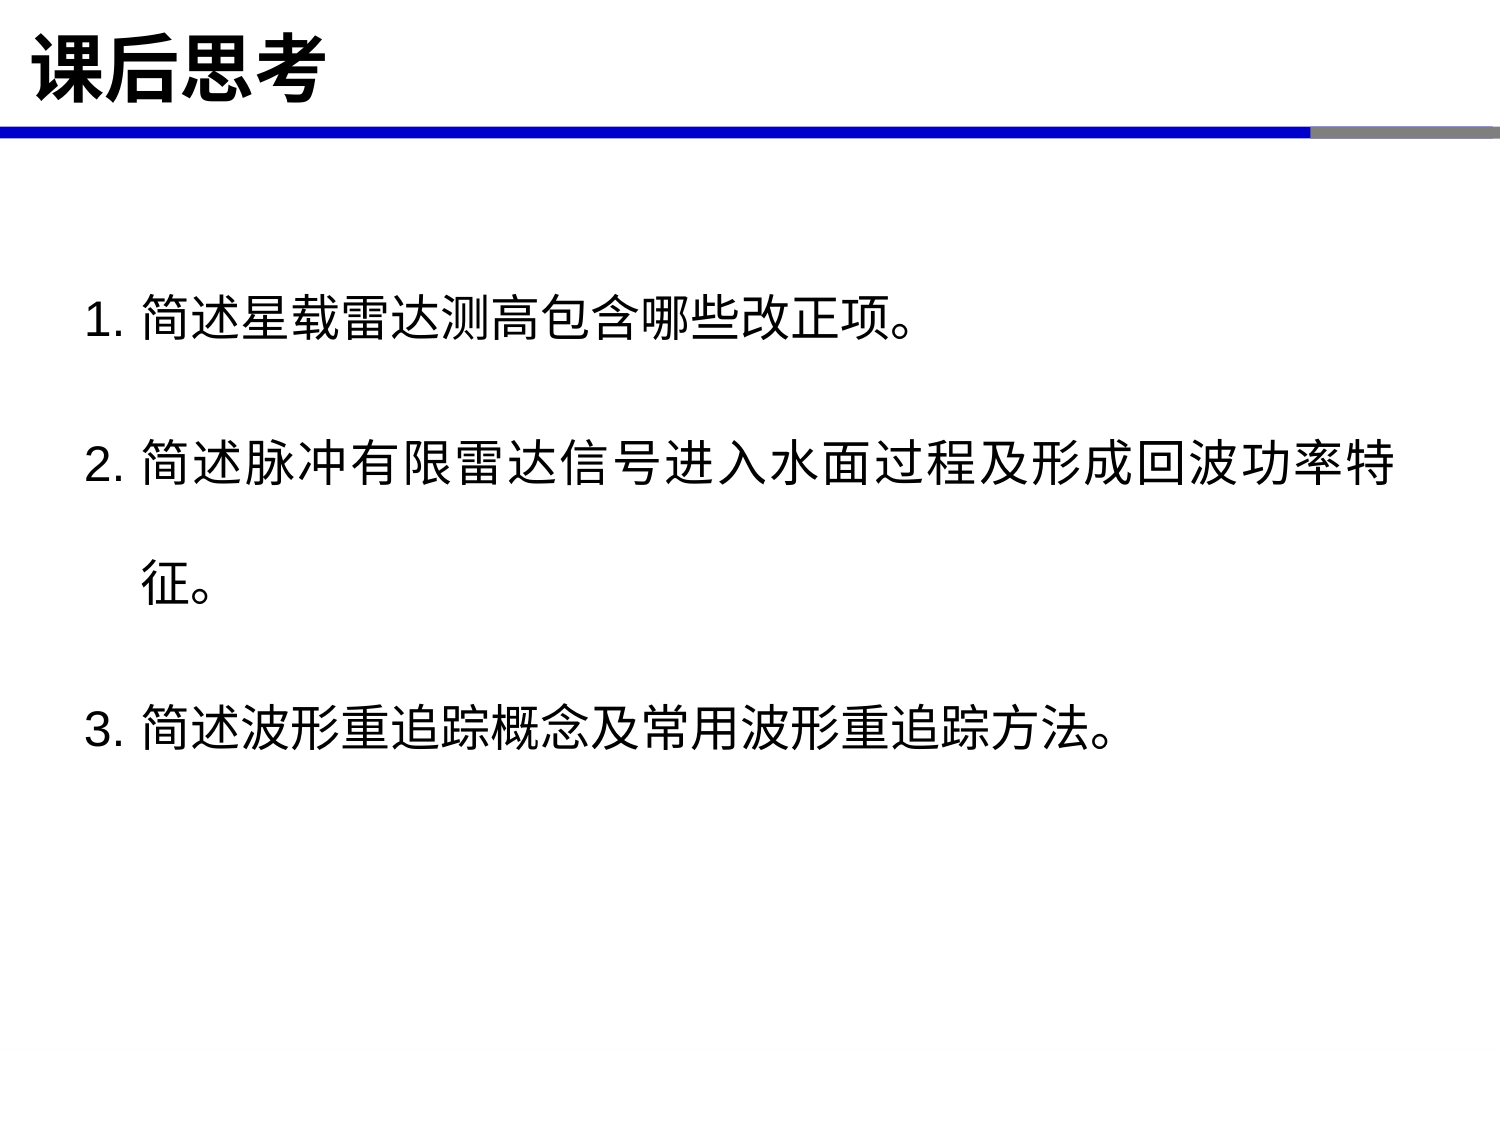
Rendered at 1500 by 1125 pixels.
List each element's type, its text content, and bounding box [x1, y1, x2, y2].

text_box 简述星载雷达测高包含哪些改正项。 简述脉冲有限雷达信号进入水面过程及形成回波功率特征。 简述波形重追踪概念及常用波形重追踪方法。 [68, 219, 1412, 764]
title 课后思考 [0, 1, 1479, 132]
